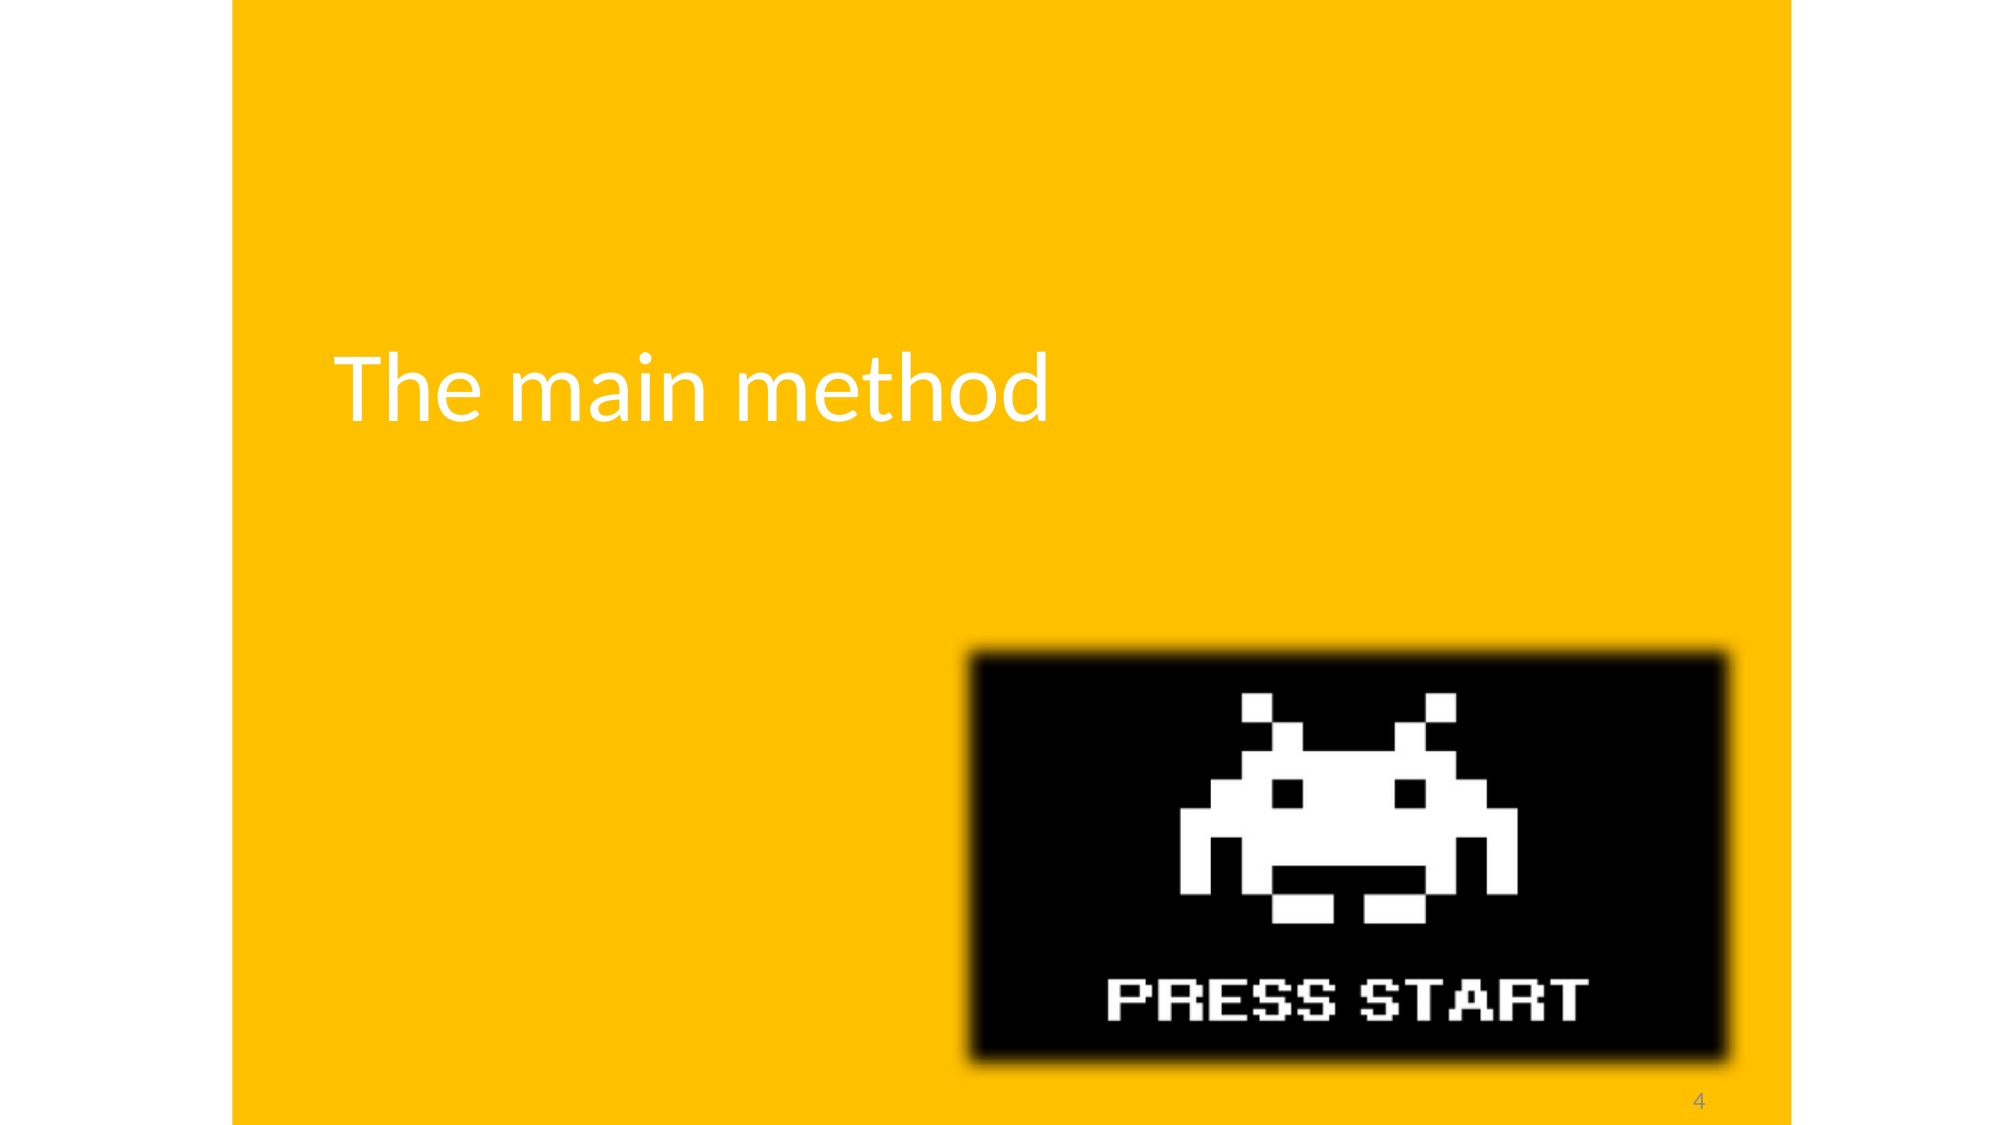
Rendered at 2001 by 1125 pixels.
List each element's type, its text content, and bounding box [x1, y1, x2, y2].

text_box The main method [318, 314, 1069, 449]
picture [951, 633, 1746, 1082]
slide_number 4 [1370, 1089, 1721, 1125]
text_box [230, 0, 1793, 1125]
